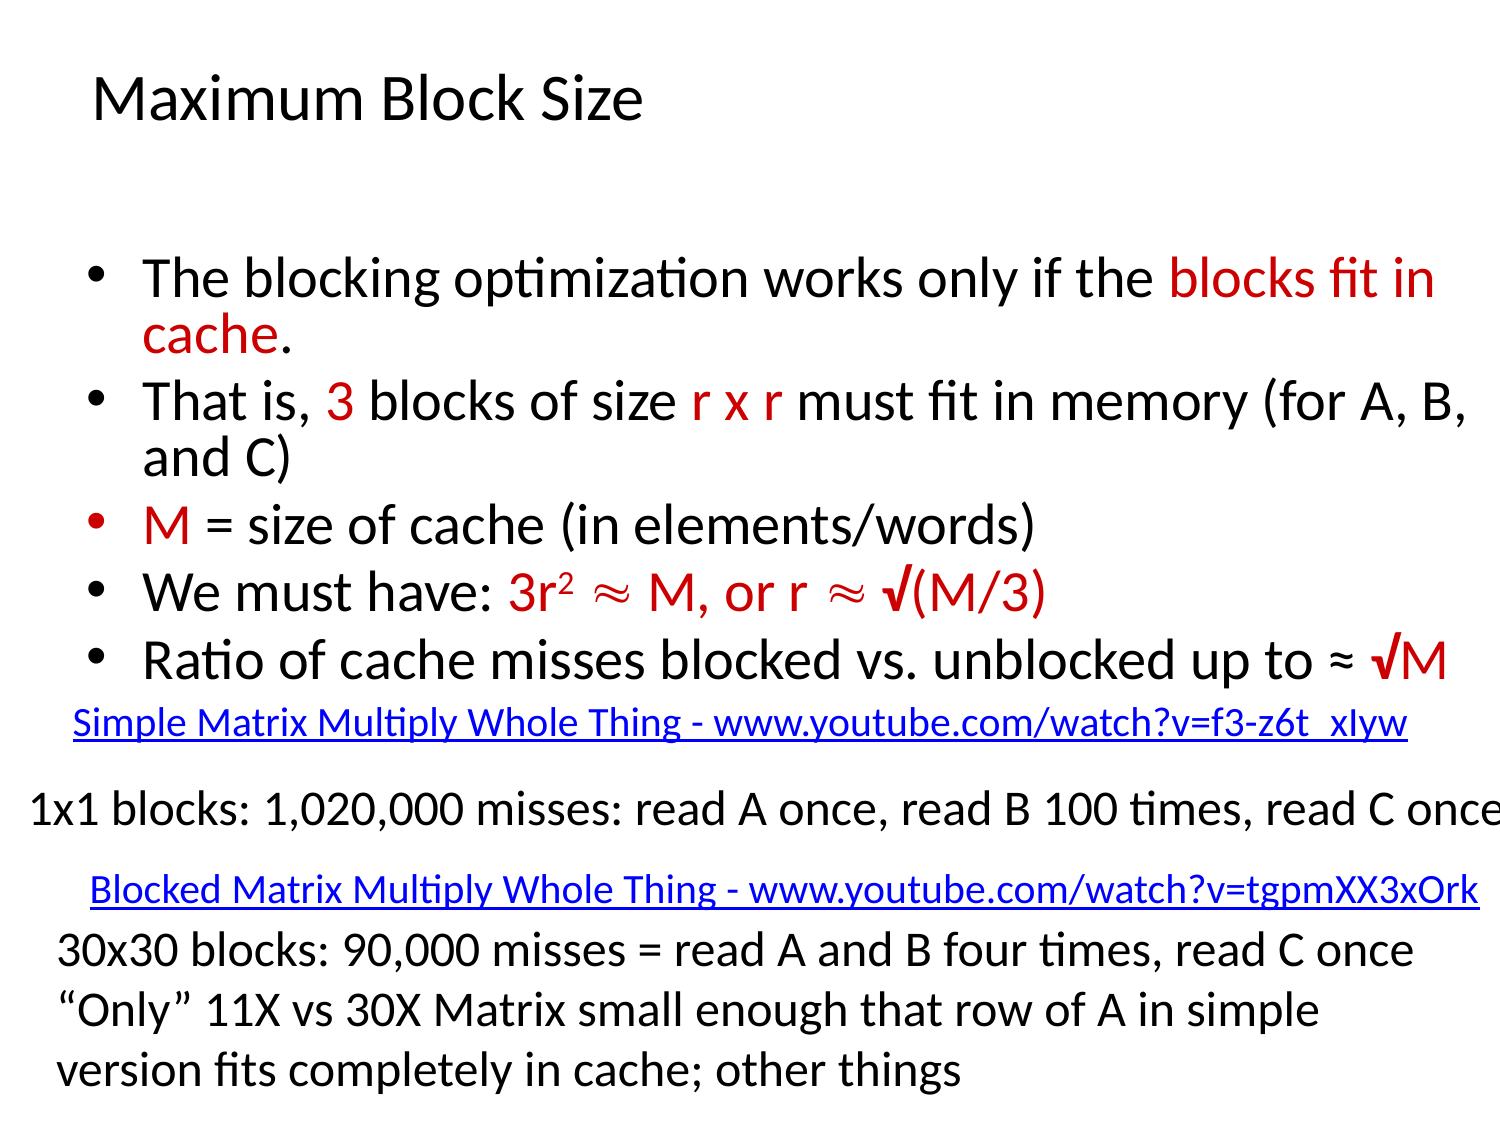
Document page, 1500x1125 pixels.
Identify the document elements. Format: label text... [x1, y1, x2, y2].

text_box 30x30 blocks: 90,000 misses = read A and B four times, read C once “Only” 11X vs 30X Matrix small enough that row of A in simple version fits completely in cache; other things [41, 909, 1447, 1125]
list The blocking optimization works only if the blocks fit in cache. That is, 3 blocks of size r x r must fit in memory (for A, B, and C) M = size of cache (in elements/words) We must have: 3r2  M, or r  √(M/3) Ratio of cache misses blocked vs. unblocked up to ≈ √M [71, 245, 1500, 754]
text_box Blocked Matrix Multiply Whole Thing - www.youtube.com/watch?v=tgpmXX3xOrk [74, 854, 1495, 920]
title Maximum Block Size [76, 0, 1427, 188]
text_box Simple Matrix Multiply Whole Thing - www.youtube.com/watch?v=f3-z6t_xIyw [57, 687, 1424, 753]
text_box 1x1 blocks: 1,020,000 misses: read A once, read B 100 times, read C once [12, 768, 1500, 844]
